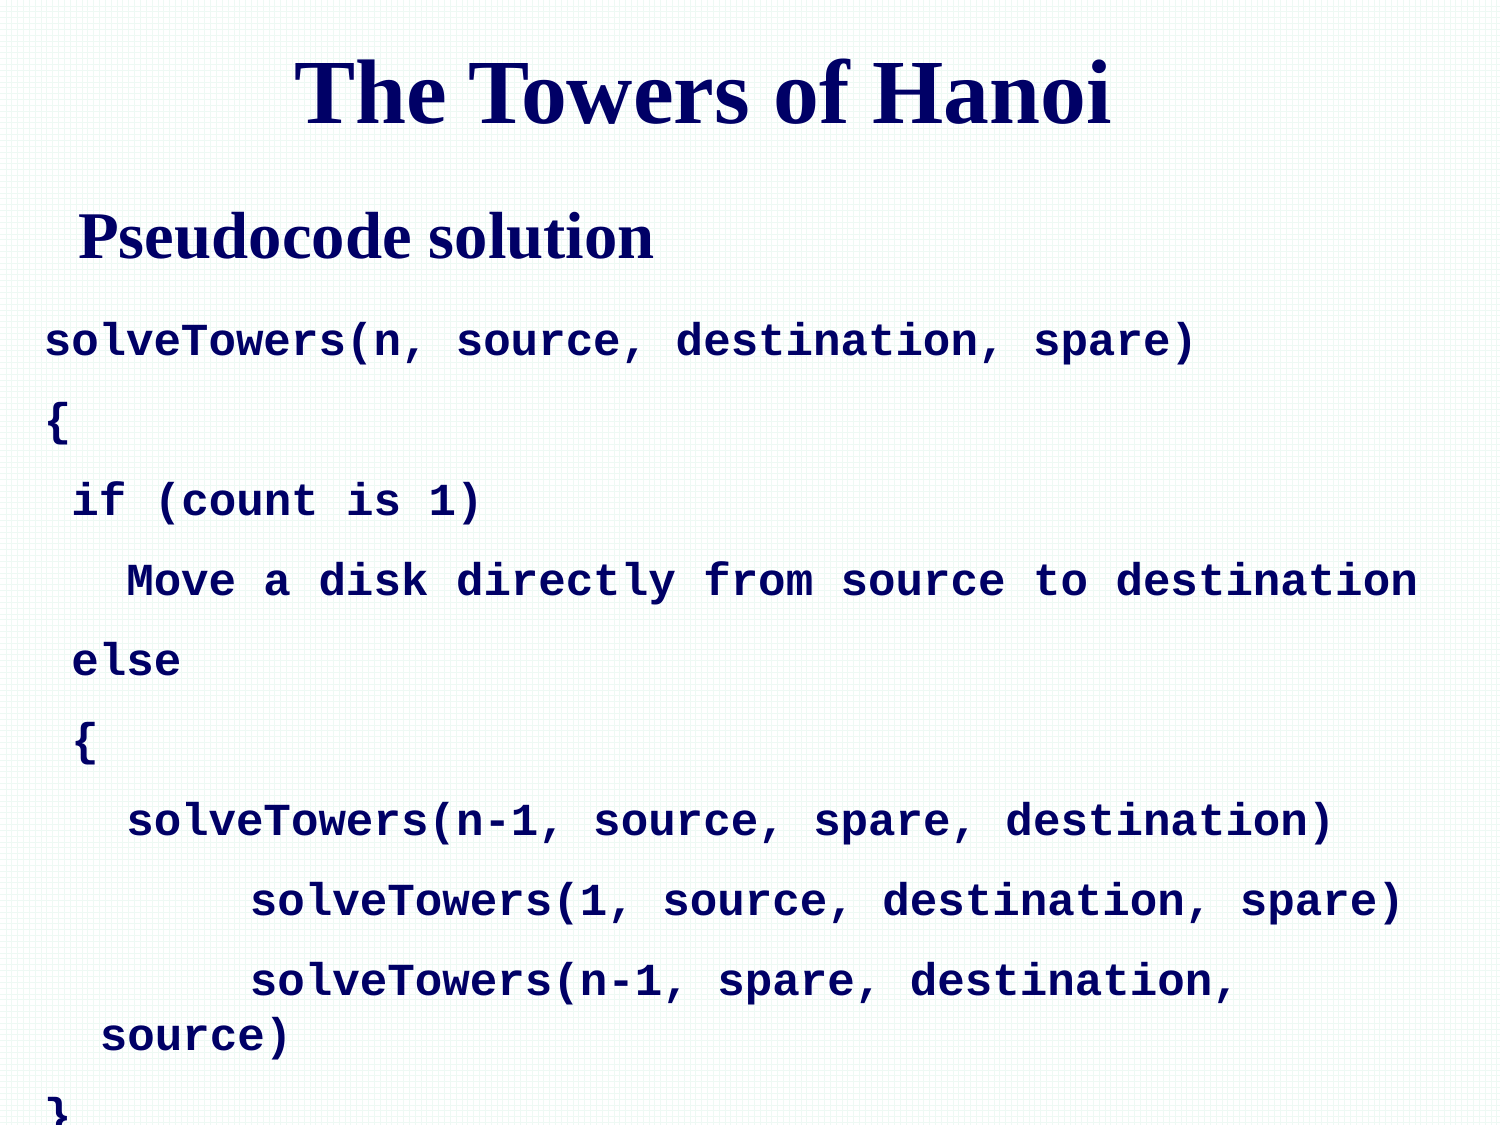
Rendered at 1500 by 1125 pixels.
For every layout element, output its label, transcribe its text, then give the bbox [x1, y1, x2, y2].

title The Towers of Hanoi [62, 37, 1345, 150]
list solveTowers(n, source, destination, spare) { if (count is 1) Move a disk directly from source to destination else { solveTowers(n-1, source, spare, destination) solveTowers(1, source, destination, spare) solveTowers(n-1, spare, destination, source) } [29, 302, 1471, 1111]
text_box Pseudocode solution [30, 193, 704, 280]
